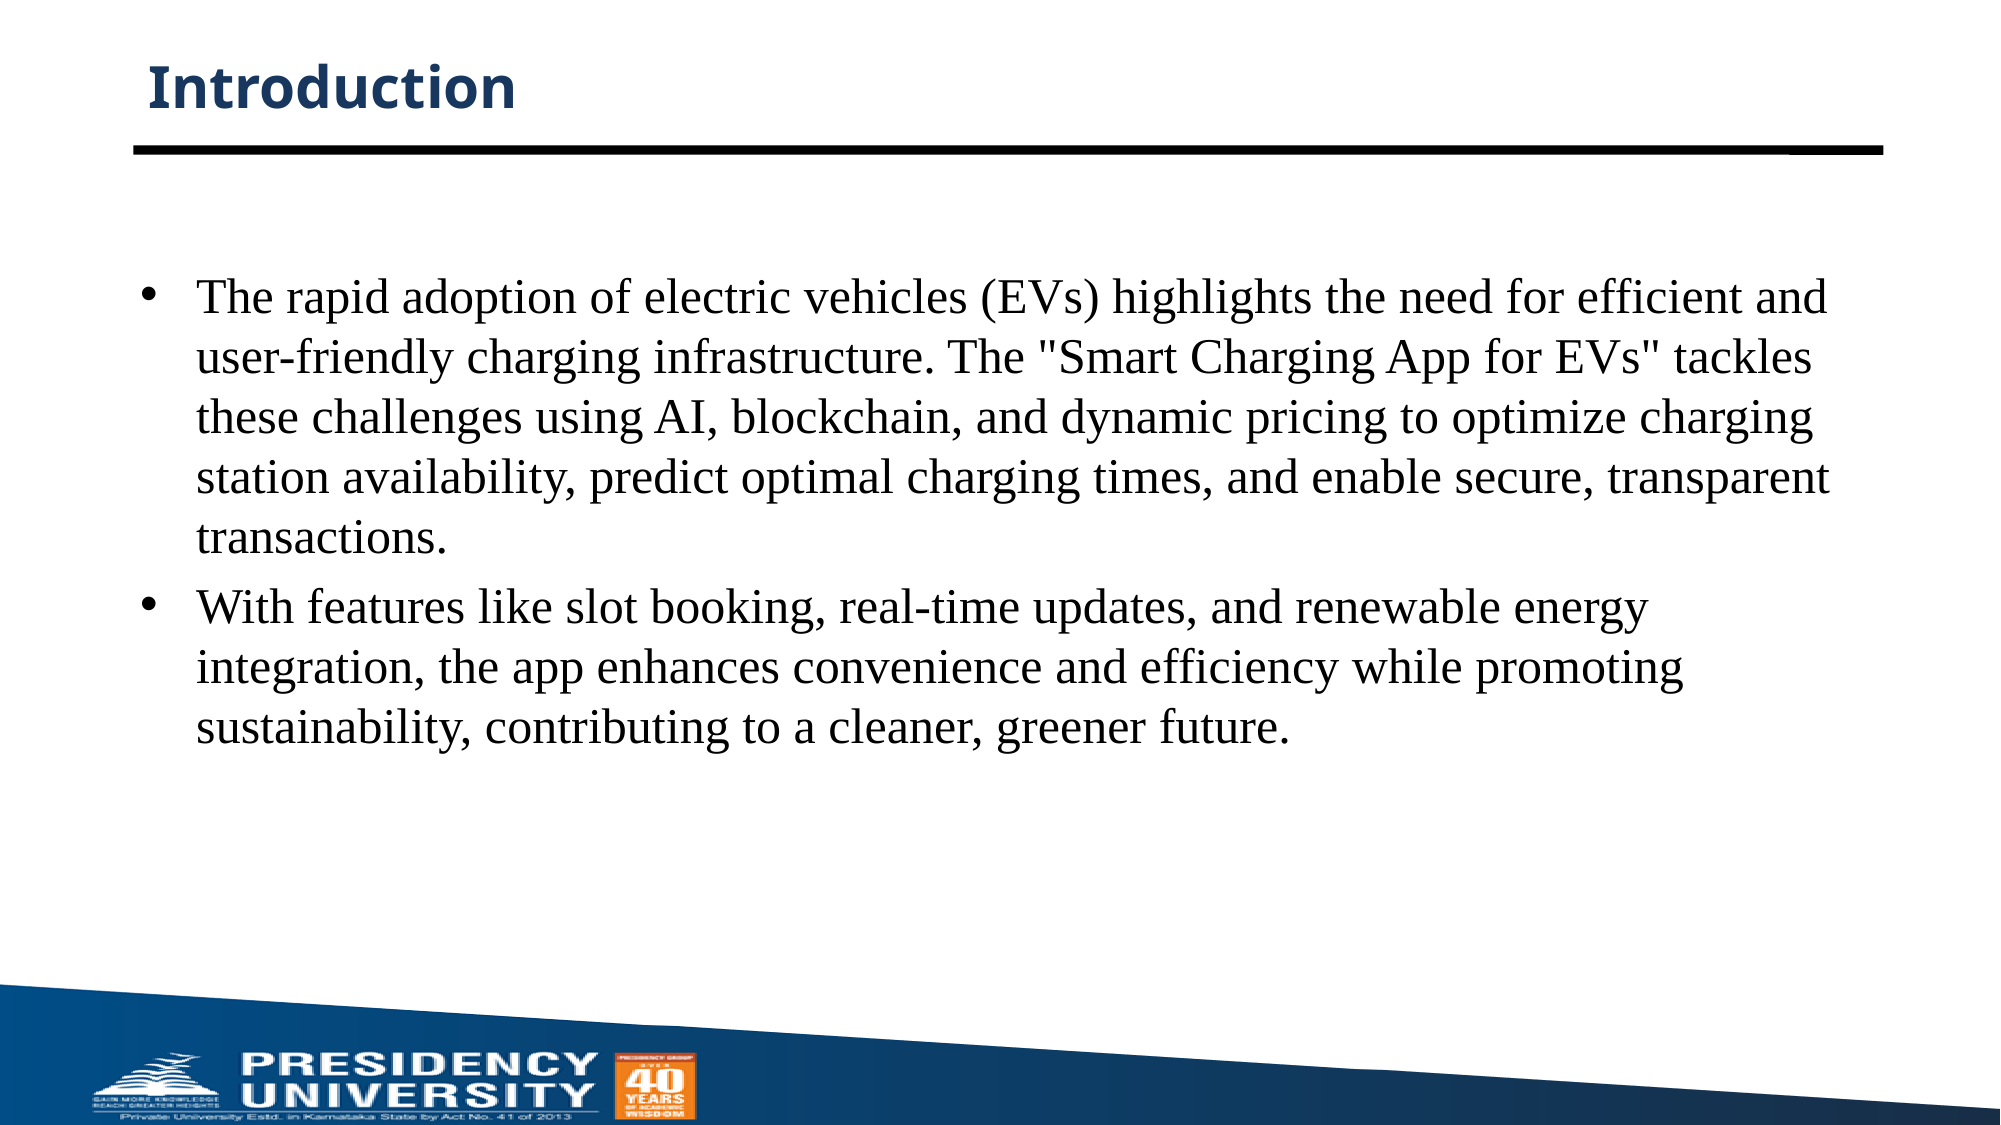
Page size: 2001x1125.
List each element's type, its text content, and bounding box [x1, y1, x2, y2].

picture [0, 982, 2000, 1125]
list The rapid adoption of electric vehicles (EVs) highlights the need for efficient and user-friendly charging infrastructure. The "Smart Charging App for EVs" tackles these challenges using AI, blockchain, and dynamic pricing to optimize charging station availability, predict optimal charging times, and enable secure, transparent transactions. With features like slot booking, real-time updates, and renewable energy integration, the app enhances convenience and efficiency while promoting sustainability, contributing to a cleaner, greener future. [125, 182, 1875, 835]
title Introduction [133, 45, 1884, 125]
